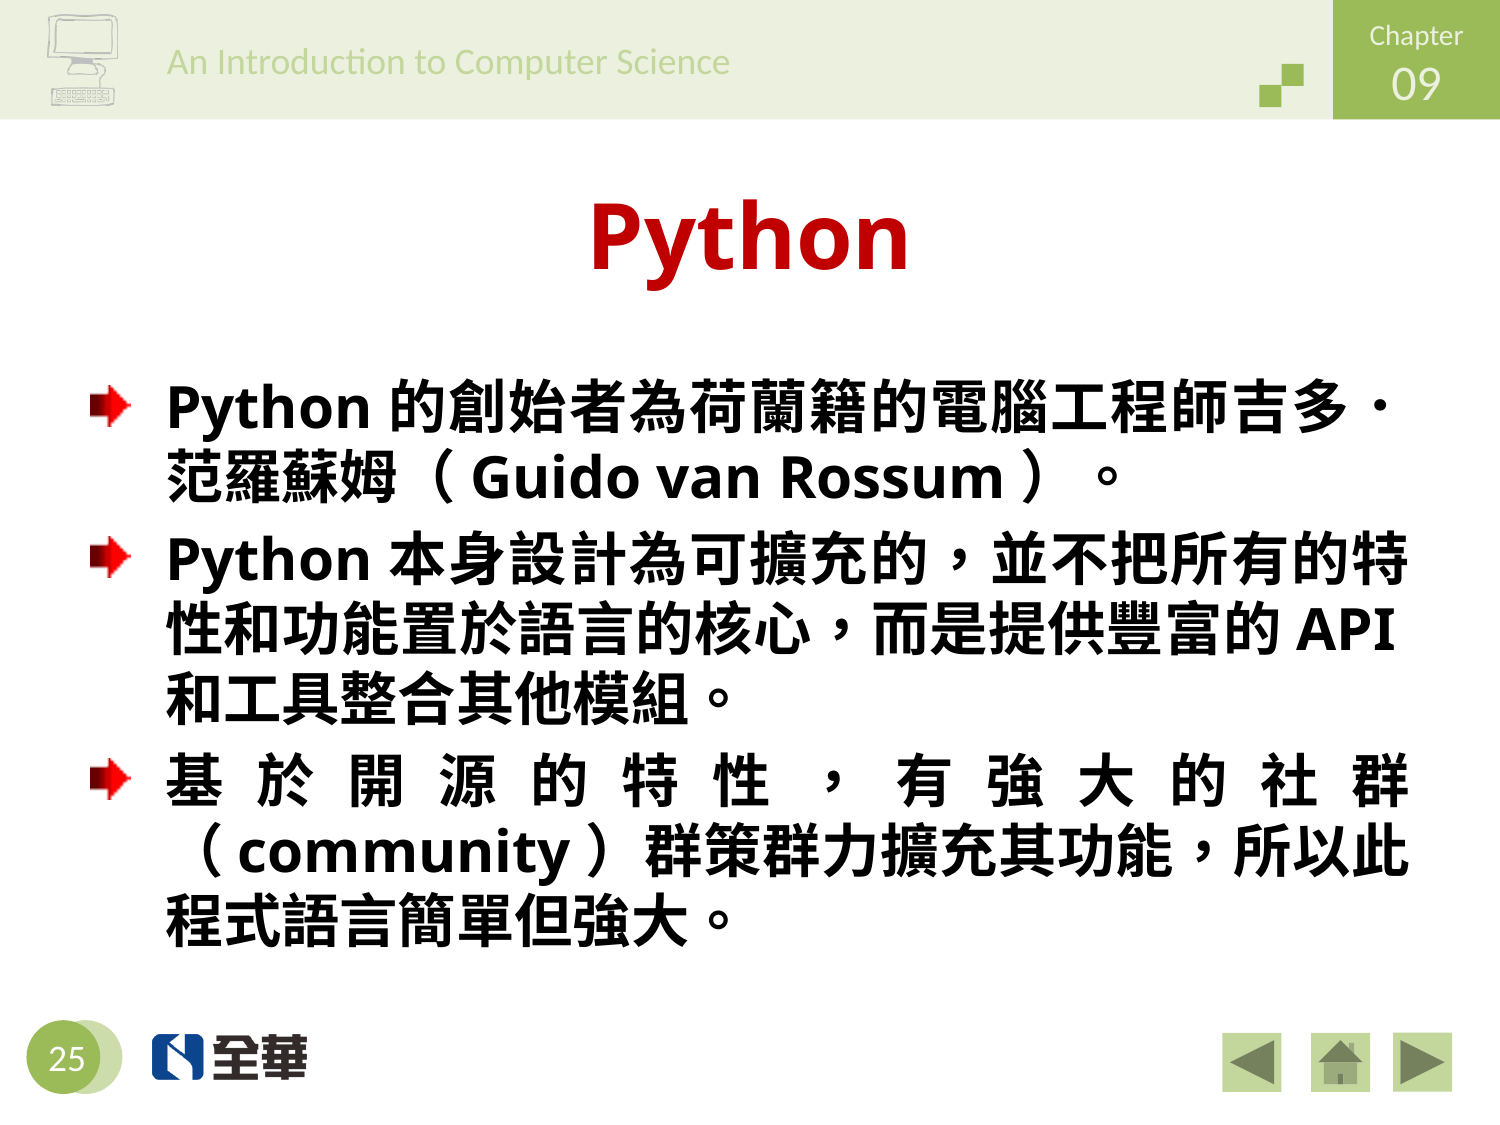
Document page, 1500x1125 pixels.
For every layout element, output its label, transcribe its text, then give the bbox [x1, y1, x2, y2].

picture [90, 536, 131, 578]
picture [152, 1034, 307, 1080]
title Python [75, 138, 1425, 327]
picture [90, 758, 131, 800]
picture [90, 385, 131, 427]
picture [47, 14, 118, 106]
list Python的創始者為荷蘭籍的電腦工程師吉多．范羅蘇姆（Guido van Rossum）。 Python本身設計為可擴充的，並不把所有的特性和功能置於語言的核心，而是提供豐富的API和工具整合其他模組。 基於開源的特性，有強大的社群（community）群策群力擴充其功能，所以此程式語言簡單但強大。 [75, 363, 1425, 1005]
